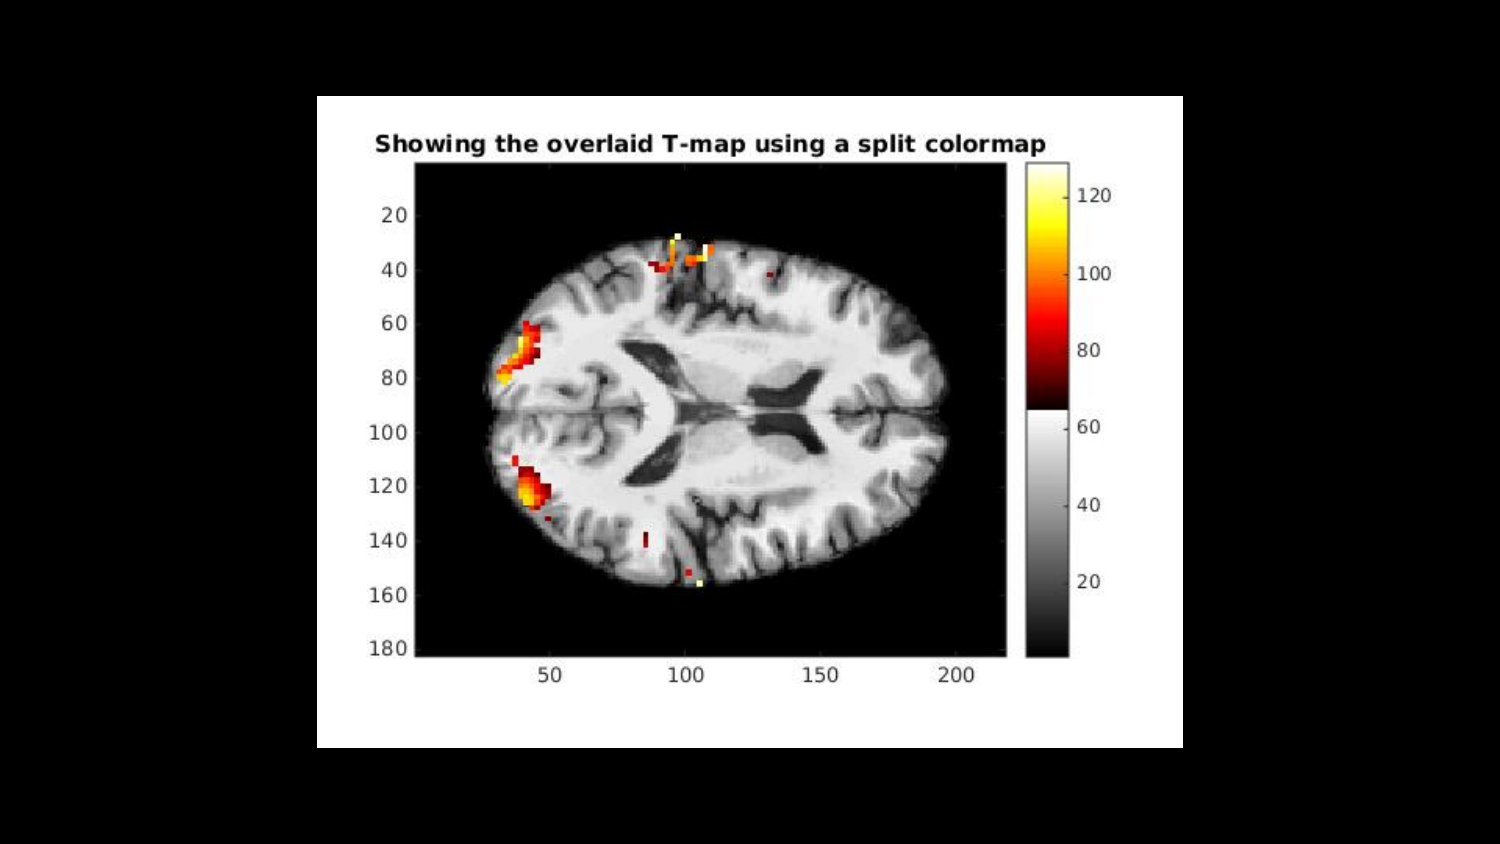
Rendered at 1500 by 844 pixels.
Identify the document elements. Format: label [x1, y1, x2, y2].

picture [316, 95, 1183, 748]
